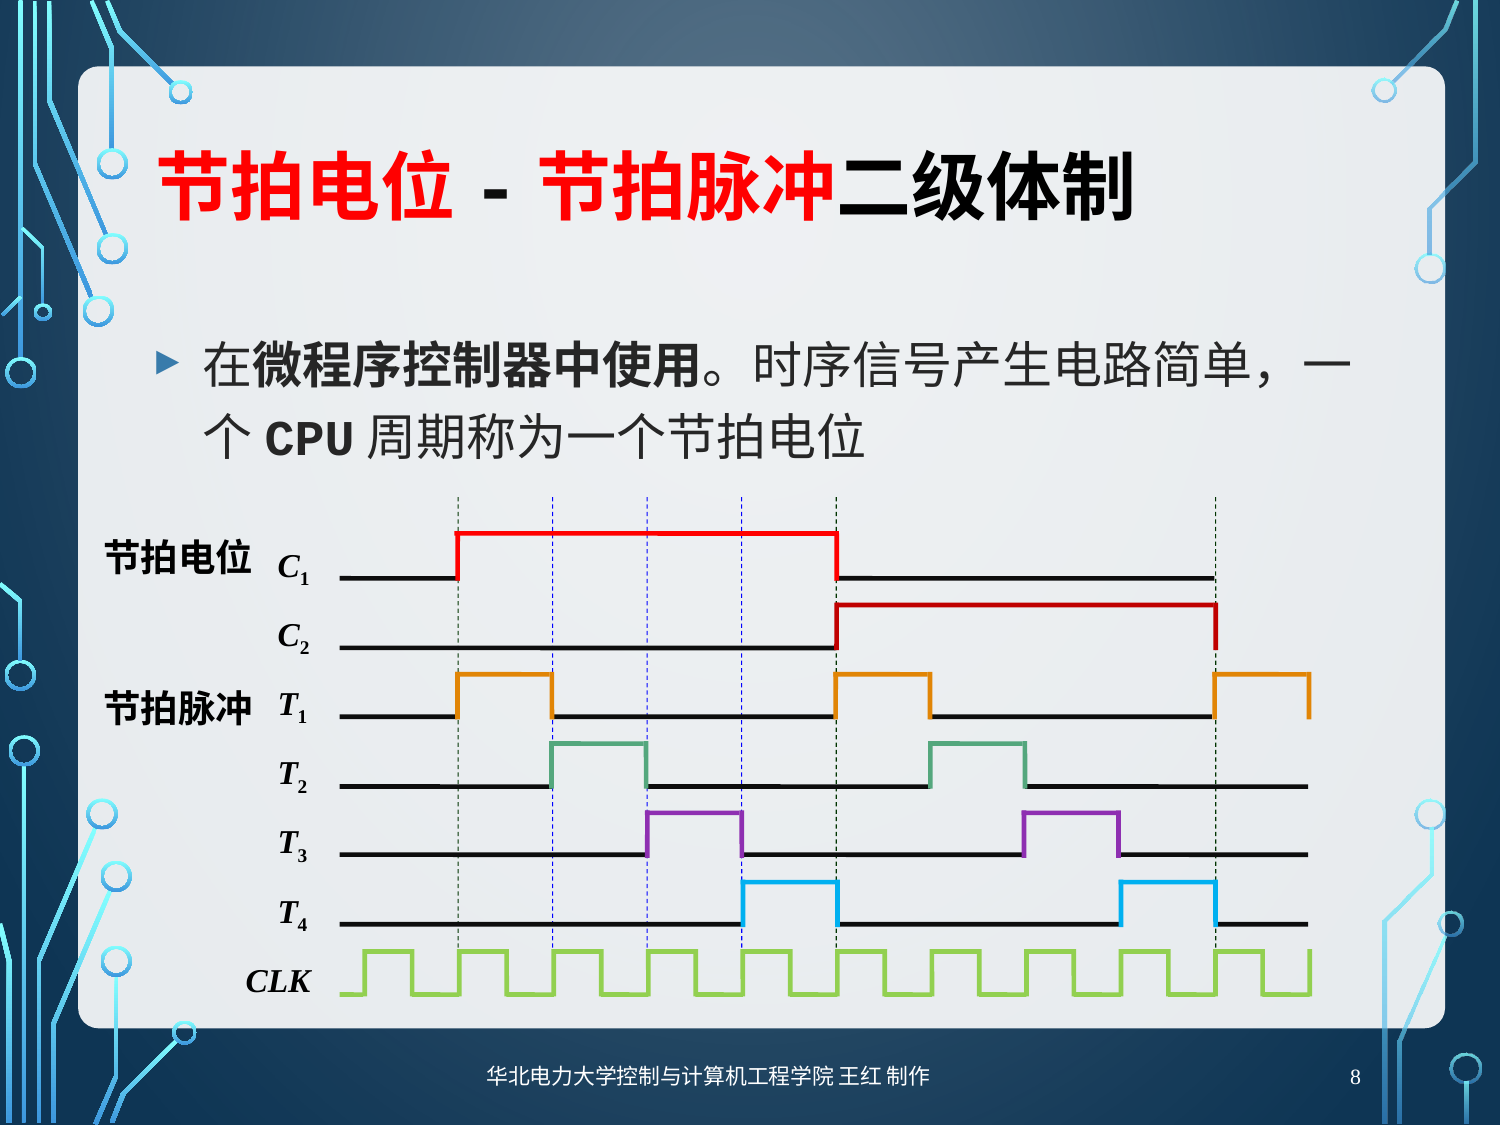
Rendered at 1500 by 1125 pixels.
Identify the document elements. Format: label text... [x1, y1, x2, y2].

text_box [339, 671, 1310, 720]
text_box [339, 879, 1309, 928]
text_box T2 [277, 751, 337, 797]
text_box C2 [277, 612, 337, 659]
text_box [339, 810, 1309, 859]
text_box 节拍脉冲 [88, 677, 272, 738]
footer 华北电力大学控制与计算机工程学院 王红 制作 [324, 1046, 1093, 1106]
slide_number 8 [1281, 1045, 1376, 1106]
list 在微程序控制器中使用。时序信号产生电路简单，一个CPU周期称为一个节拍电位 [140, 314, 1400, 1000]
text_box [339, 533, 1215, 582]
text_box 节拍电位 [88, 527, 272, 587]
text_box T1 [277, 682, 337, 728]
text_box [339, 740, 1309, 789]
text_box T3 [277, 820, 337, 867]
text_box T4 [277, 889, 337, 936]
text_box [339, 602, 1216, 651]
title 节拍电位-节拍脉冲二级体制 [140, 101, 1400, 279]
text_box CLK [239, 959, 311, 1000]
text_box C1 [277, 543, 337, 590]
